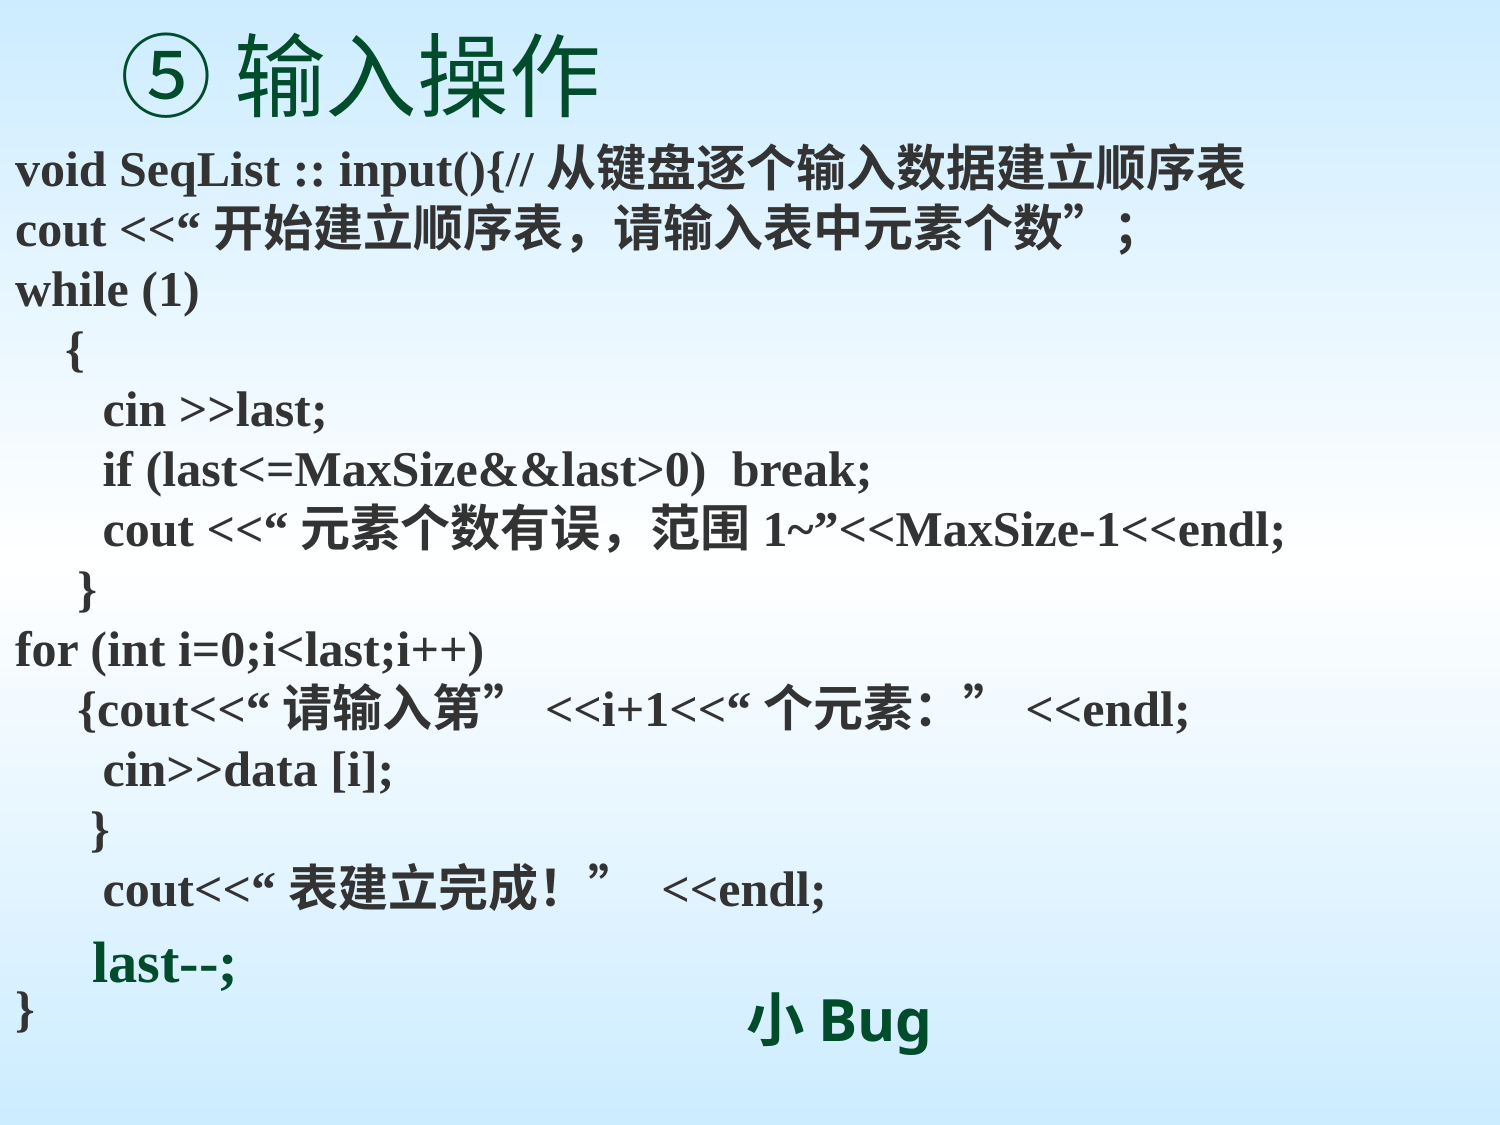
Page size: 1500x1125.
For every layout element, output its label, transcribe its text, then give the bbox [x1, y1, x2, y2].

text_box 小Bug [731, 976, 948, 1061]
text_box last--; [77, 916, 254, 1002]
title ⑤输入操作 [105, 35, 1381, 128]
list void SeqList :: input(){//从键盘逐个输入数据建立顺序表 cout <<“开始建立顺序表，请输入表中元素个数”； while (1) { cin >>last; if (last<=MaxSize&&last>0) break; cout <<“元素个数有误，范围1~”<<MaxSize-1<<endl; } for (int i=0;i<last;i++) {cout<<“请输入第”<<i+1<<“个元素：”<<endl; cin>>data [i]; } cout<<“表建立完成！” <<endl; } [0, 128, 1500, 1125]
